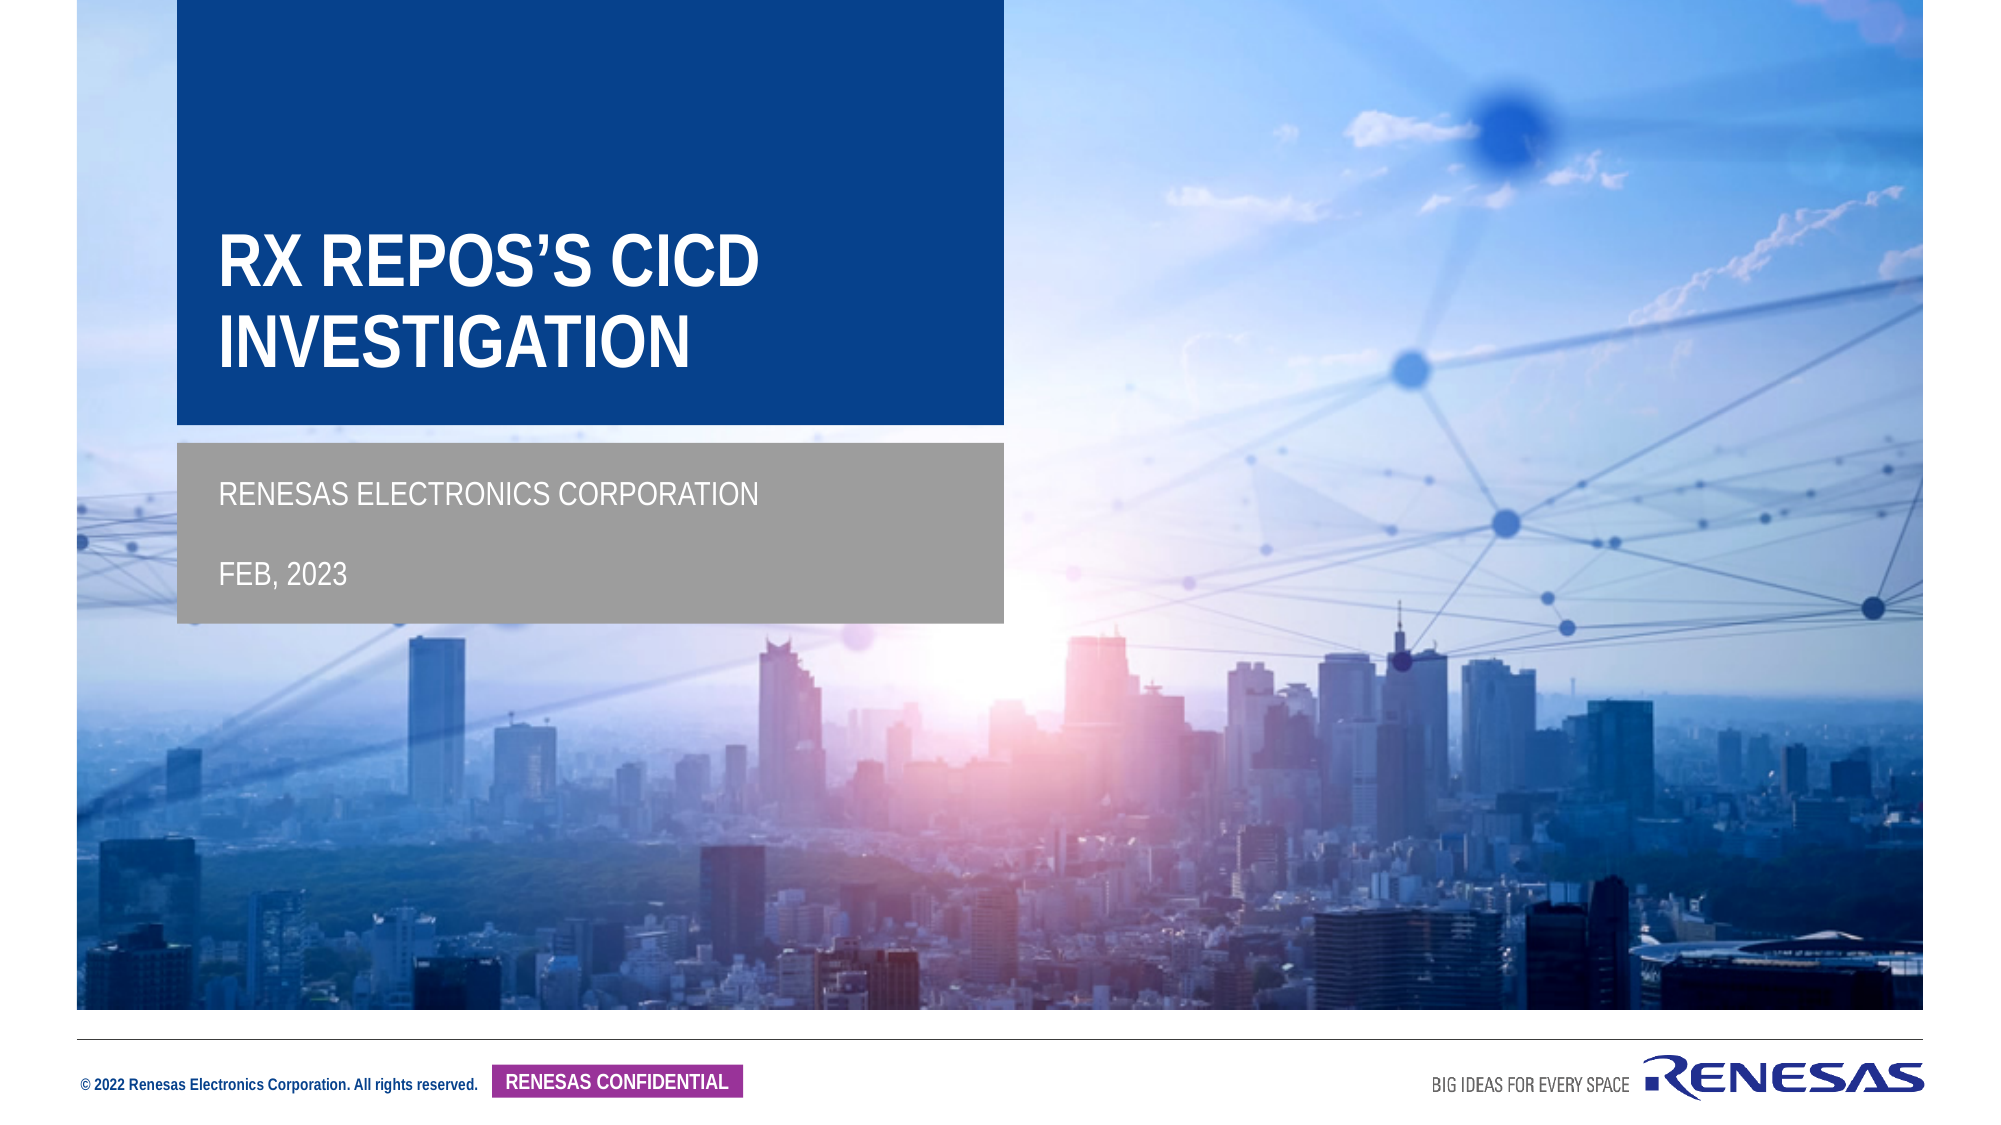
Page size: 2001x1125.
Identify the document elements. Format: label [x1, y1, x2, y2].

picture [76, 0, 1924, 1010]
picture [1425, 1049, 1933, 1106]
